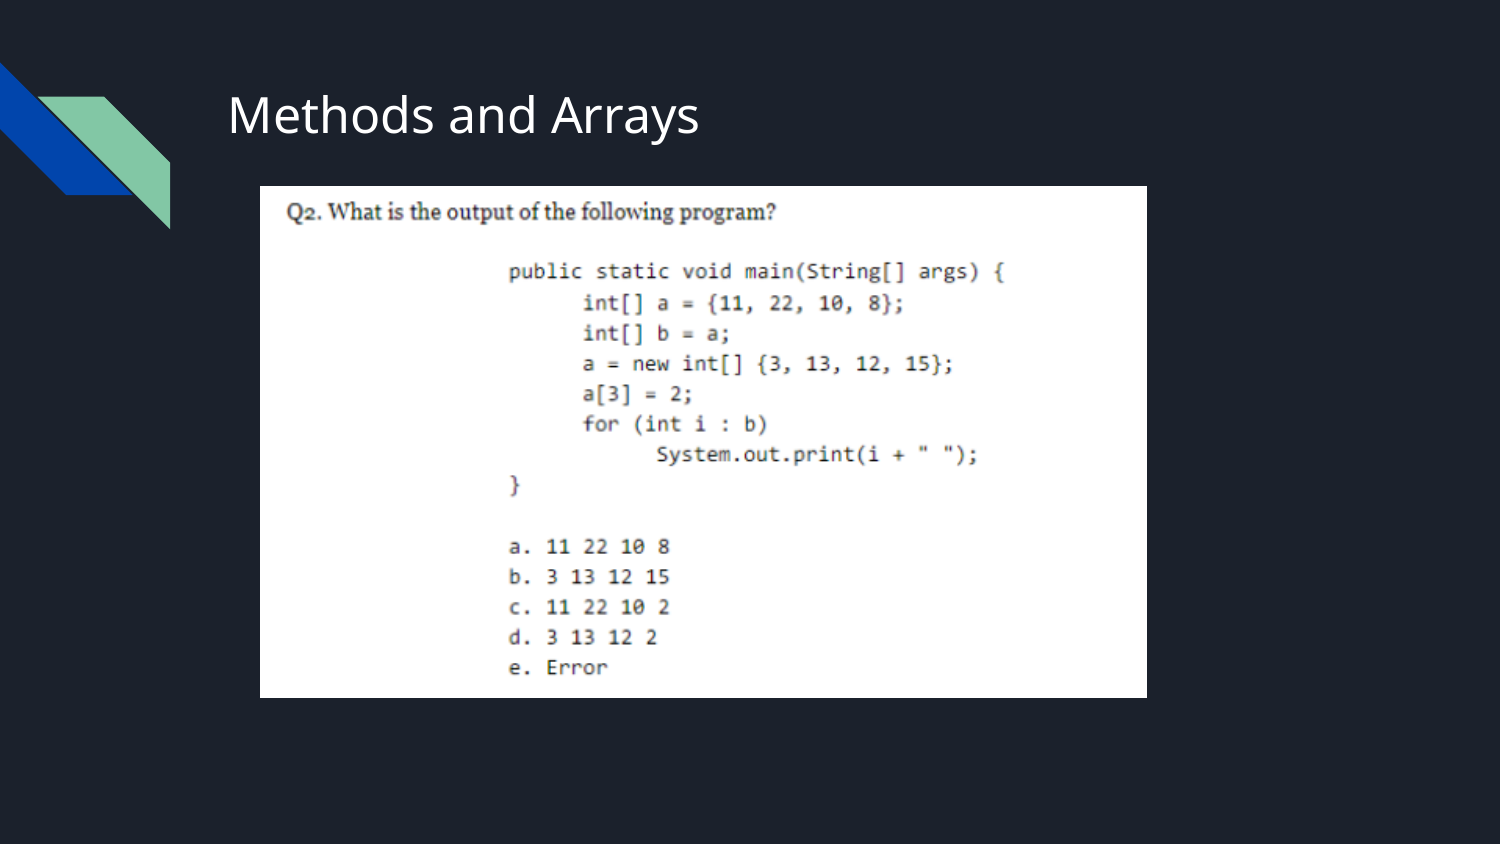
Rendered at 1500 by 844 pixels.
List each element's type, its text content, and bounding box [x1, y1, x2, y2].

picture [260, 186, 1147, 698]
title Methods and Arrays [212, 64, 1368, 215]
